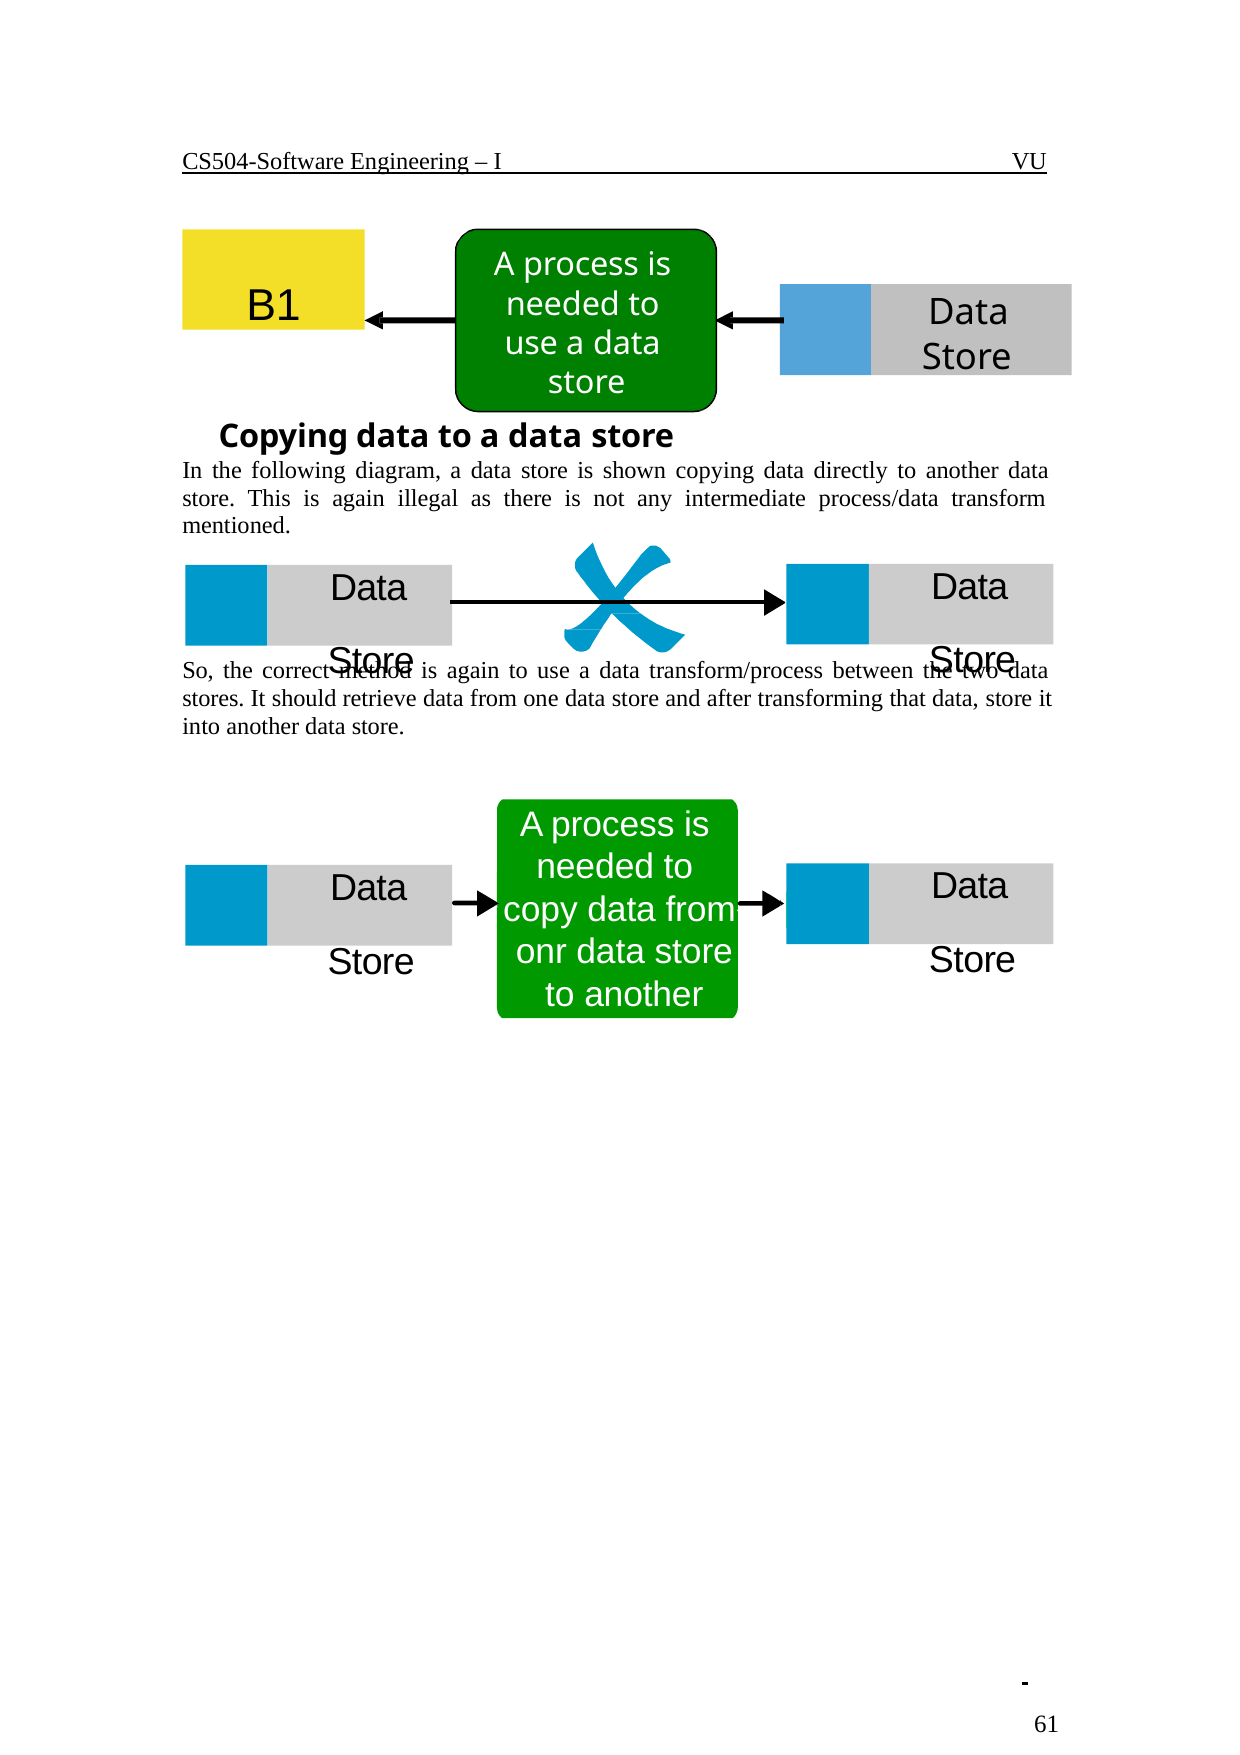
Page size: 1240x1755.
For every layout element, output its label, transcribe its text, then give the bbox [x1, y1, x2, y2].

text_box [457, 231, 715, 410]
text_box [574, 542, 671, 602]
text_box [452, 900, 480, 906]
text_box A process is needed to copy data from onr data store to another [499, 800, 739, 1014]
text_box VU [1009, 145, 1050, 175]
text_box [718, 311, 784, 330]
text_box [762, 890, 785, 917]
text_box [869, 863, 1054, 945]
text_box [477, 890, 499, 917]
text_box [871, 284, 1072, 376]
text_box [185, 564, 267, 646]
text_box Data Store [919, 288, 1023, 377]
text_box [268, 864, 453, 946]
text_box [185, 864, 268, 946]
text_box [454, 228, 718, 413]
text_box [764, 589, 786, 616]
text_box [364, 311, 456, 330]
text_box So, the correct method is again to use a data transform/process between the two data stores. It should retrieve data from one data store and after transforming that data, store it into another data store. [180, 655, 1060, 739]
text_box [564, 603, 686, 653]
text_box [496, 904, 736, 1019]
text_box [267, 564, 453, 646]
text_box [786, 563, 868, 645]
text_box Copying data to a data store In the following diagram, a data store is shown copying data directly to another data store. This is again illegal as there is not any intermediate process/data transform mentioned. [180, 416, 1060, 539]
text_box Data Store [926, 570, 1018, 655]
text_box [779, 284, 871, 376]
text_box [786, 863, 869, 945]
text_box Data Store [325, 871, 417, 982]
text_box [868, 563, 1054, 645]
text_box A process is needed to use a data store [487, 243, 685, 400]
text_box [739, 901, 765, 906]
text_box B1 [182, 229, 365, 330]
slide_number 61 © Copyright Virtual University of Pakistan [1019, 1651, 1065, 1755]
text_box Data Store [926, 869, 1018, 980]
text_box CS504-Software Engineering – I [180, 145, 504, 175]
text_box Data Store [325, 570, 417, 655]
